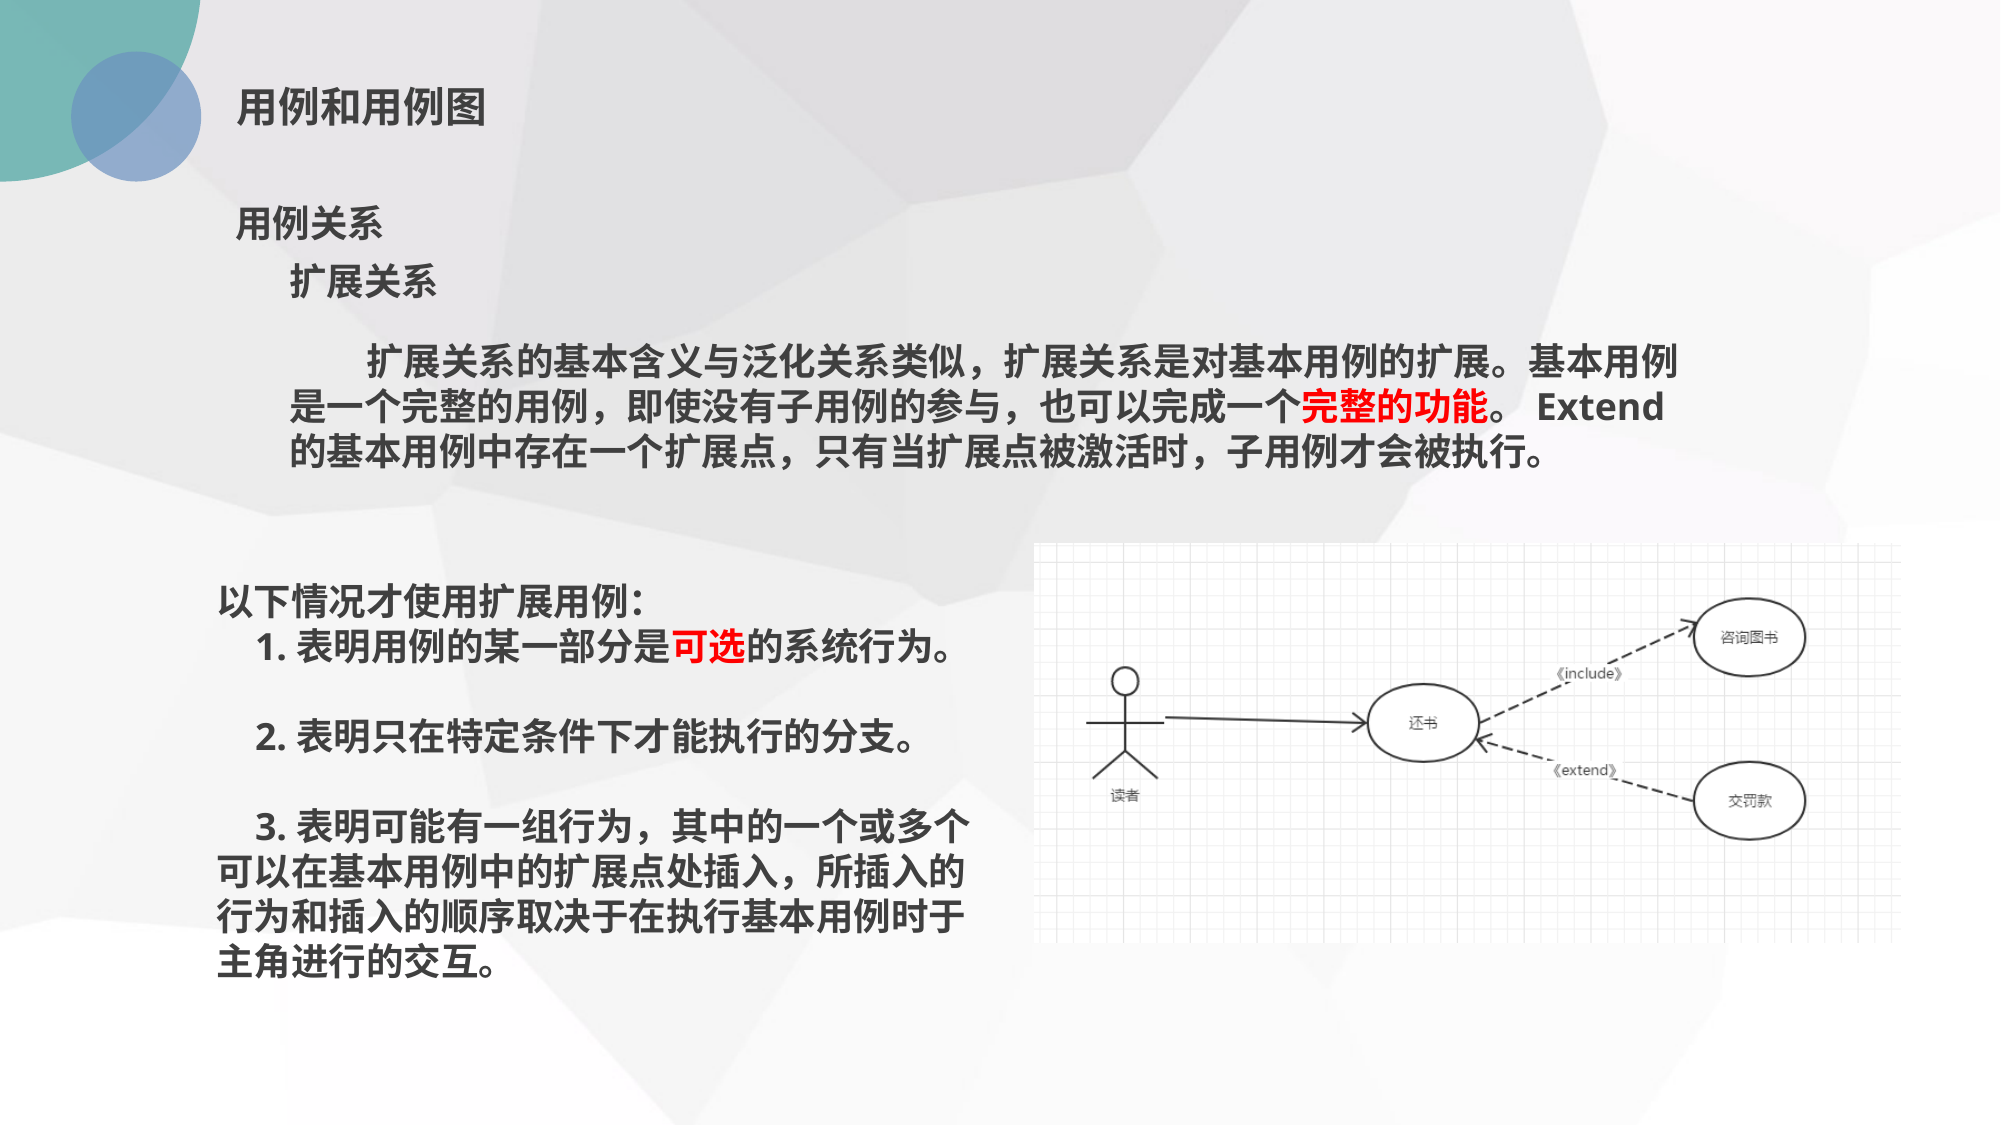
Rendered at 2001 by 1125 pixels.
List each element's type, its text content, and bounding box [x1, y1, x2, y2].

picture [0, 0, 2001, 1125]
text_box 用例关系 [220, 192, 1659, 253]
text_box 扩展关系 [274, 250, 1713, 311]
text_box 扩展关系的基本含义与泛化关系类似，扩展关系是对基本用例的扩展。基本用例是一个完整的用例，即使没有子用例的参与，也可以完成一个完整的功能。Extend的基本用例中存在一个扩展点，只有当扩展点被激活时，子用例才会被执行。 [274, 330, 1713, 481]
text_box 以下情况才使用扩展用例： 1.表明用例的某一部分是可选的系统行为。 2.表明只在特定条件下才能执行的分支。 3.表明可能有一组行为，其中的一个或多个可以在基本用例中的扩展点处插入，所插入的行为和插入的顺序取决于在执行基本用例时于主角进行的交互。 [201, 570, 994, 991]
text_box [0, 0, 202, 183]
text_box 用例和用例图 [221, 73, 502, 139]
text_box [70, 50, 203, 183]
